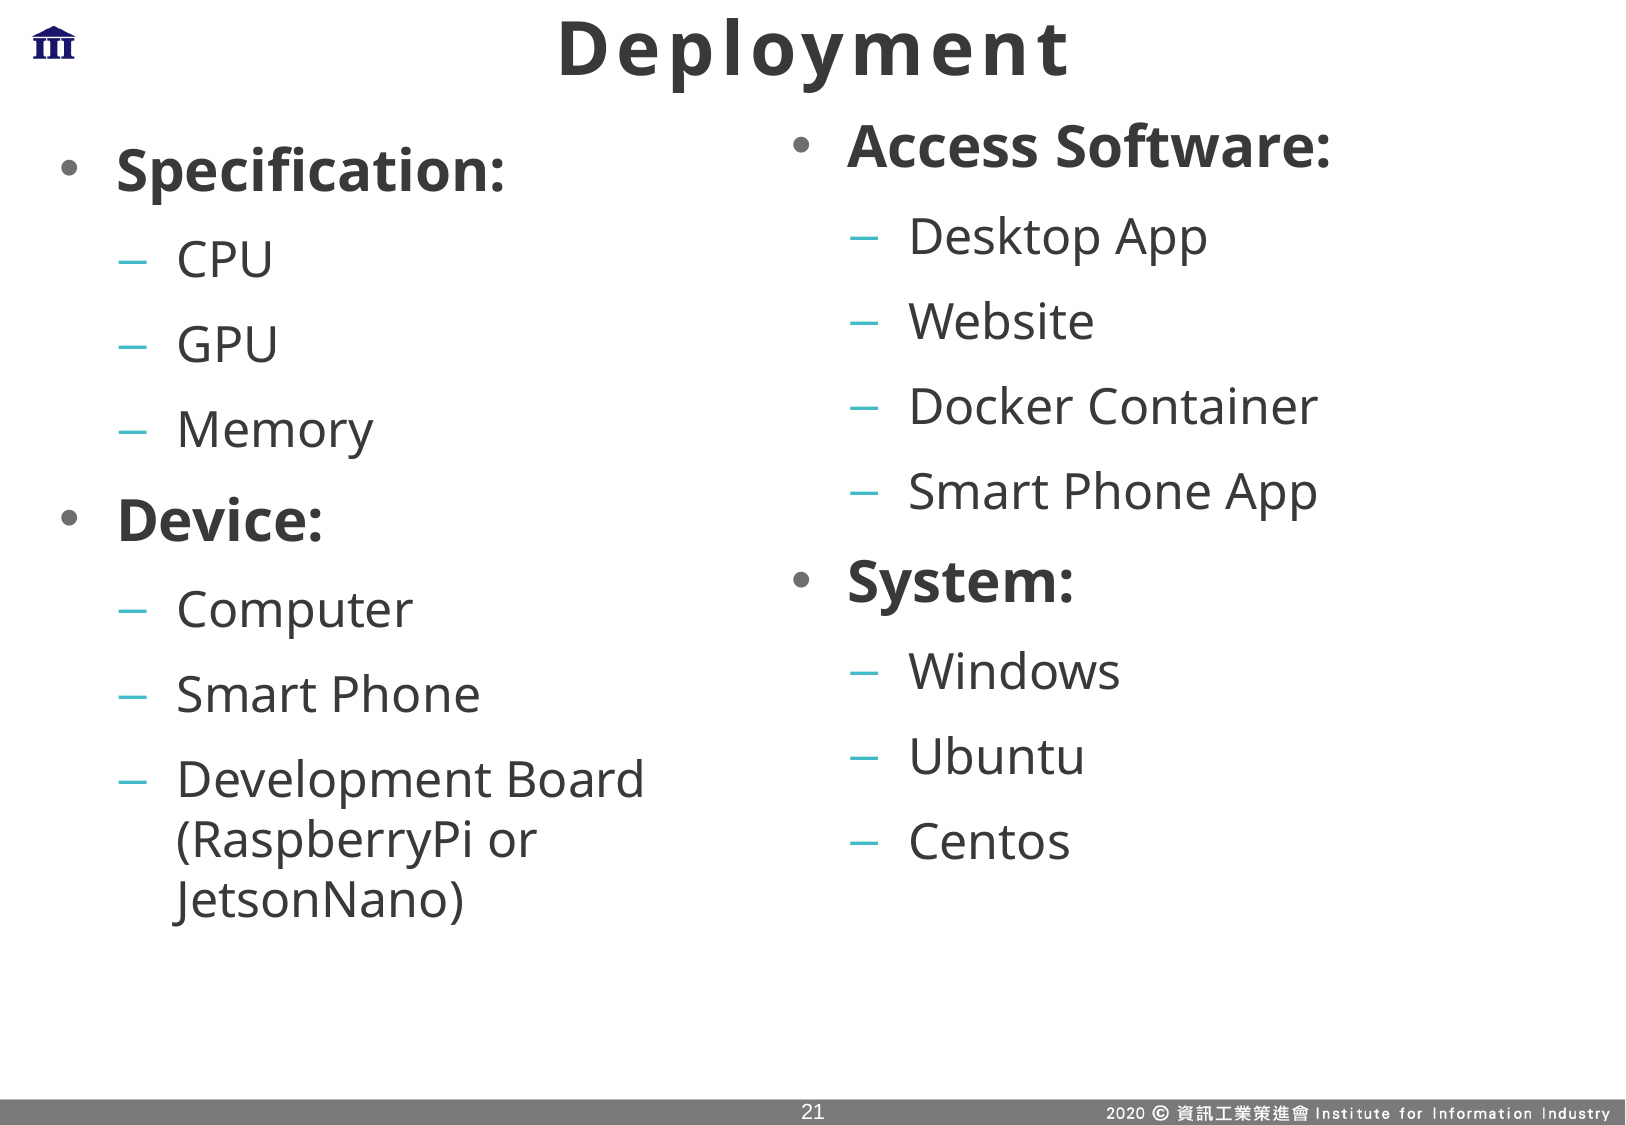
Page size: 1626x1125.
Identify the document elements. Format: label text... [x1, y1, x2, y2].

slide_number 20 [778, 1089, 848, 1125]
title Deployment [103, 0, 1522, 90]
text_box Access Software: Desktop App Website Docker Container Smart Phone App System: Windows Ubuntu Centos [775, 101, 1544, 1047]
picture [0, 0, 1626, 1125]
list Specification: CPU GPU Memory Device: Computer Smart Phone Development Board (RaspberryPi or JetsonNano) [44, 125, 775, 1047]
